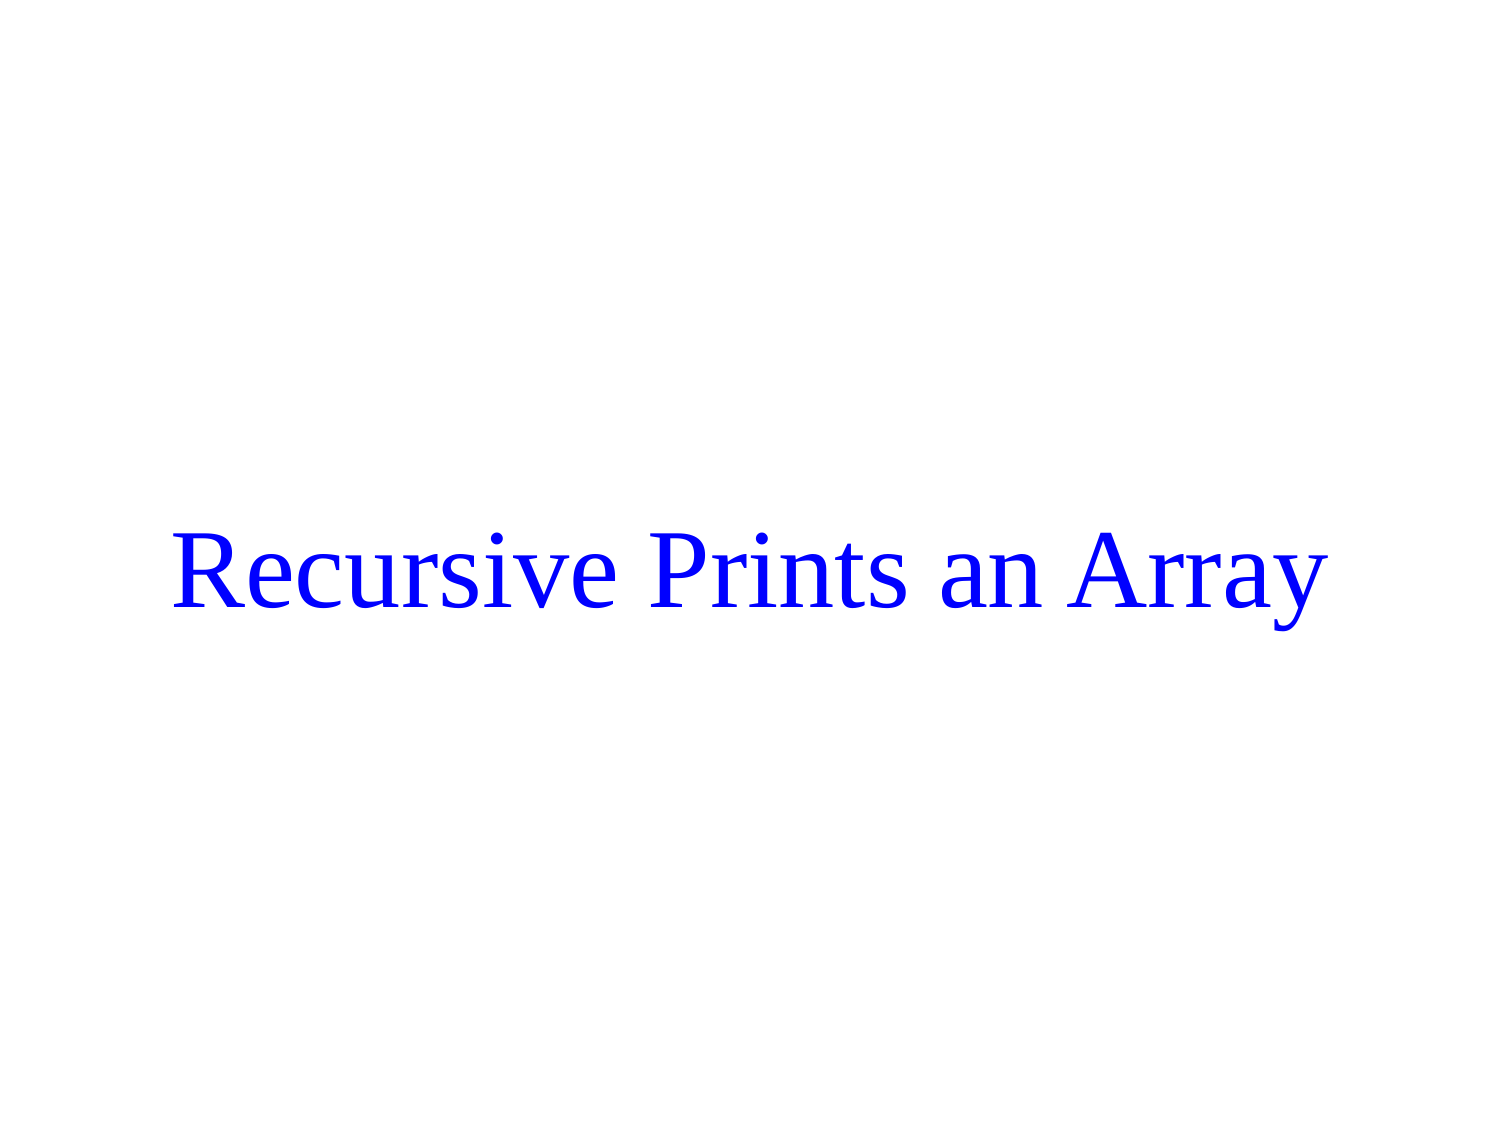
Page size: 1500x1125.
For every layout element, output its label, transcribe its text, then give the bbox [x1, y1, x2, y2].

title Recursive Prints an Array [129, 444, 1371, 681]
